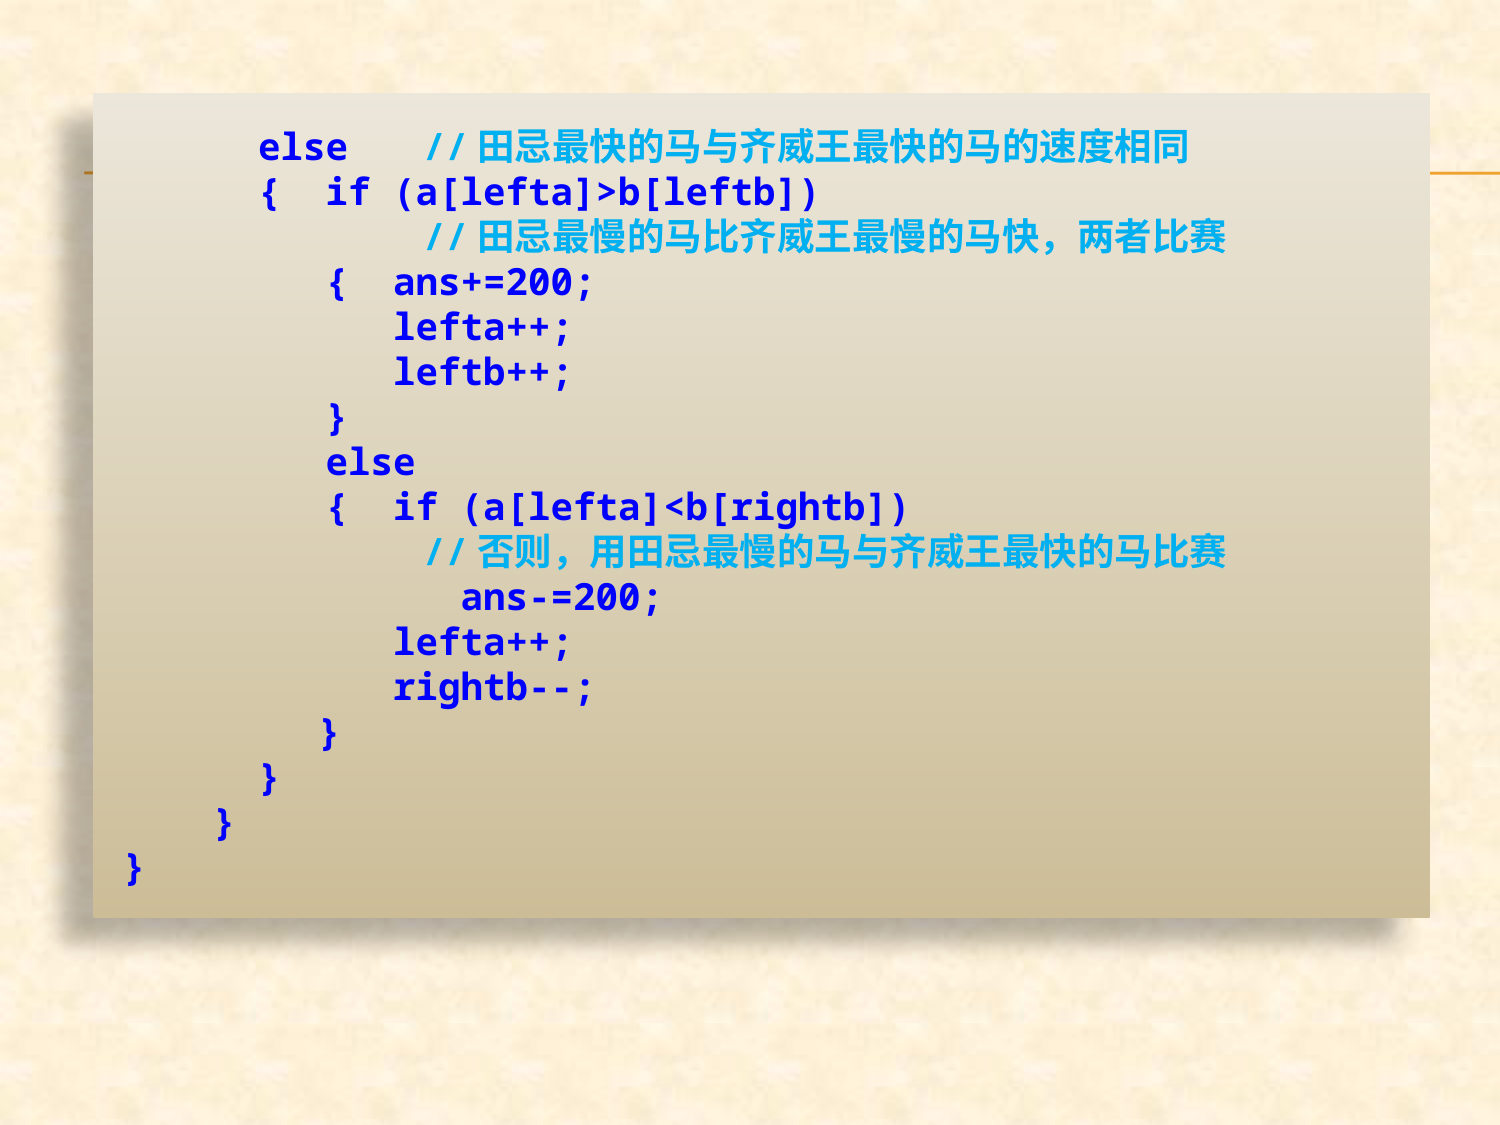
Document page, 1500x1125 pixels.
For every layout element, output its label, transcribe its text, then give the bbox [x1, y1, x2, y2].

text_box else //田忌最快的马与齐威王最快的马的速度相同 { if (a[lefta]>b[leftb]) //田忌最慢的马比齐威王最慢的马快，两者比赛 { ans+=200; lefta++; leftb++; } else { if (a[lefta]<b[rightb]) //否则，用田忌最慢的马与齐威王最快的马比赛 ans-=200; lefta++; rightb--; } } } } [93, 93, 1430, 918]
picture [0, 0, 1500, 1125]
